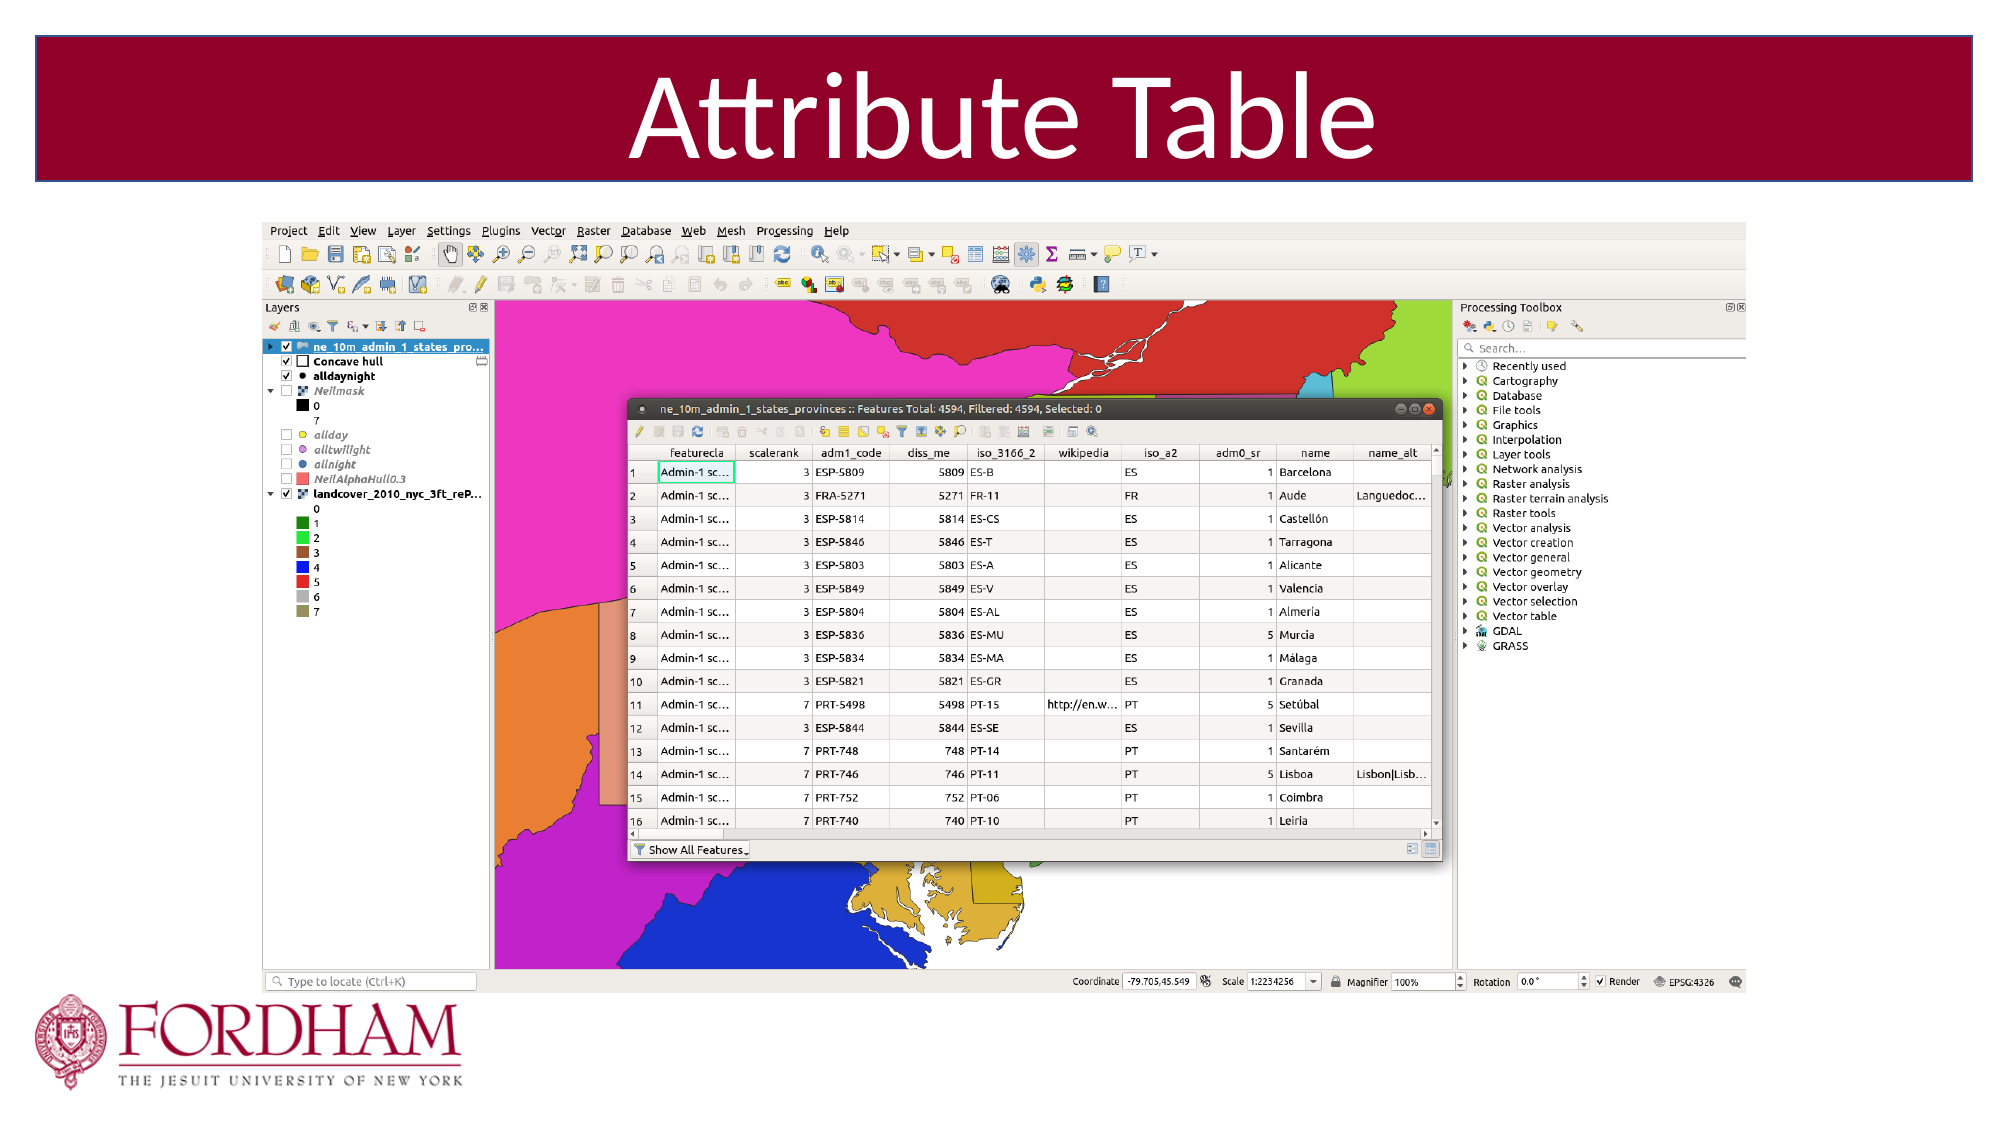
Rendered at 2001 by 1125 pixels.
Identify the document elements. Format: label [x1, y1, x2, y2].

text_box [35, 36, 1972, 1092]
picture [262, 222, 1746, 993]
